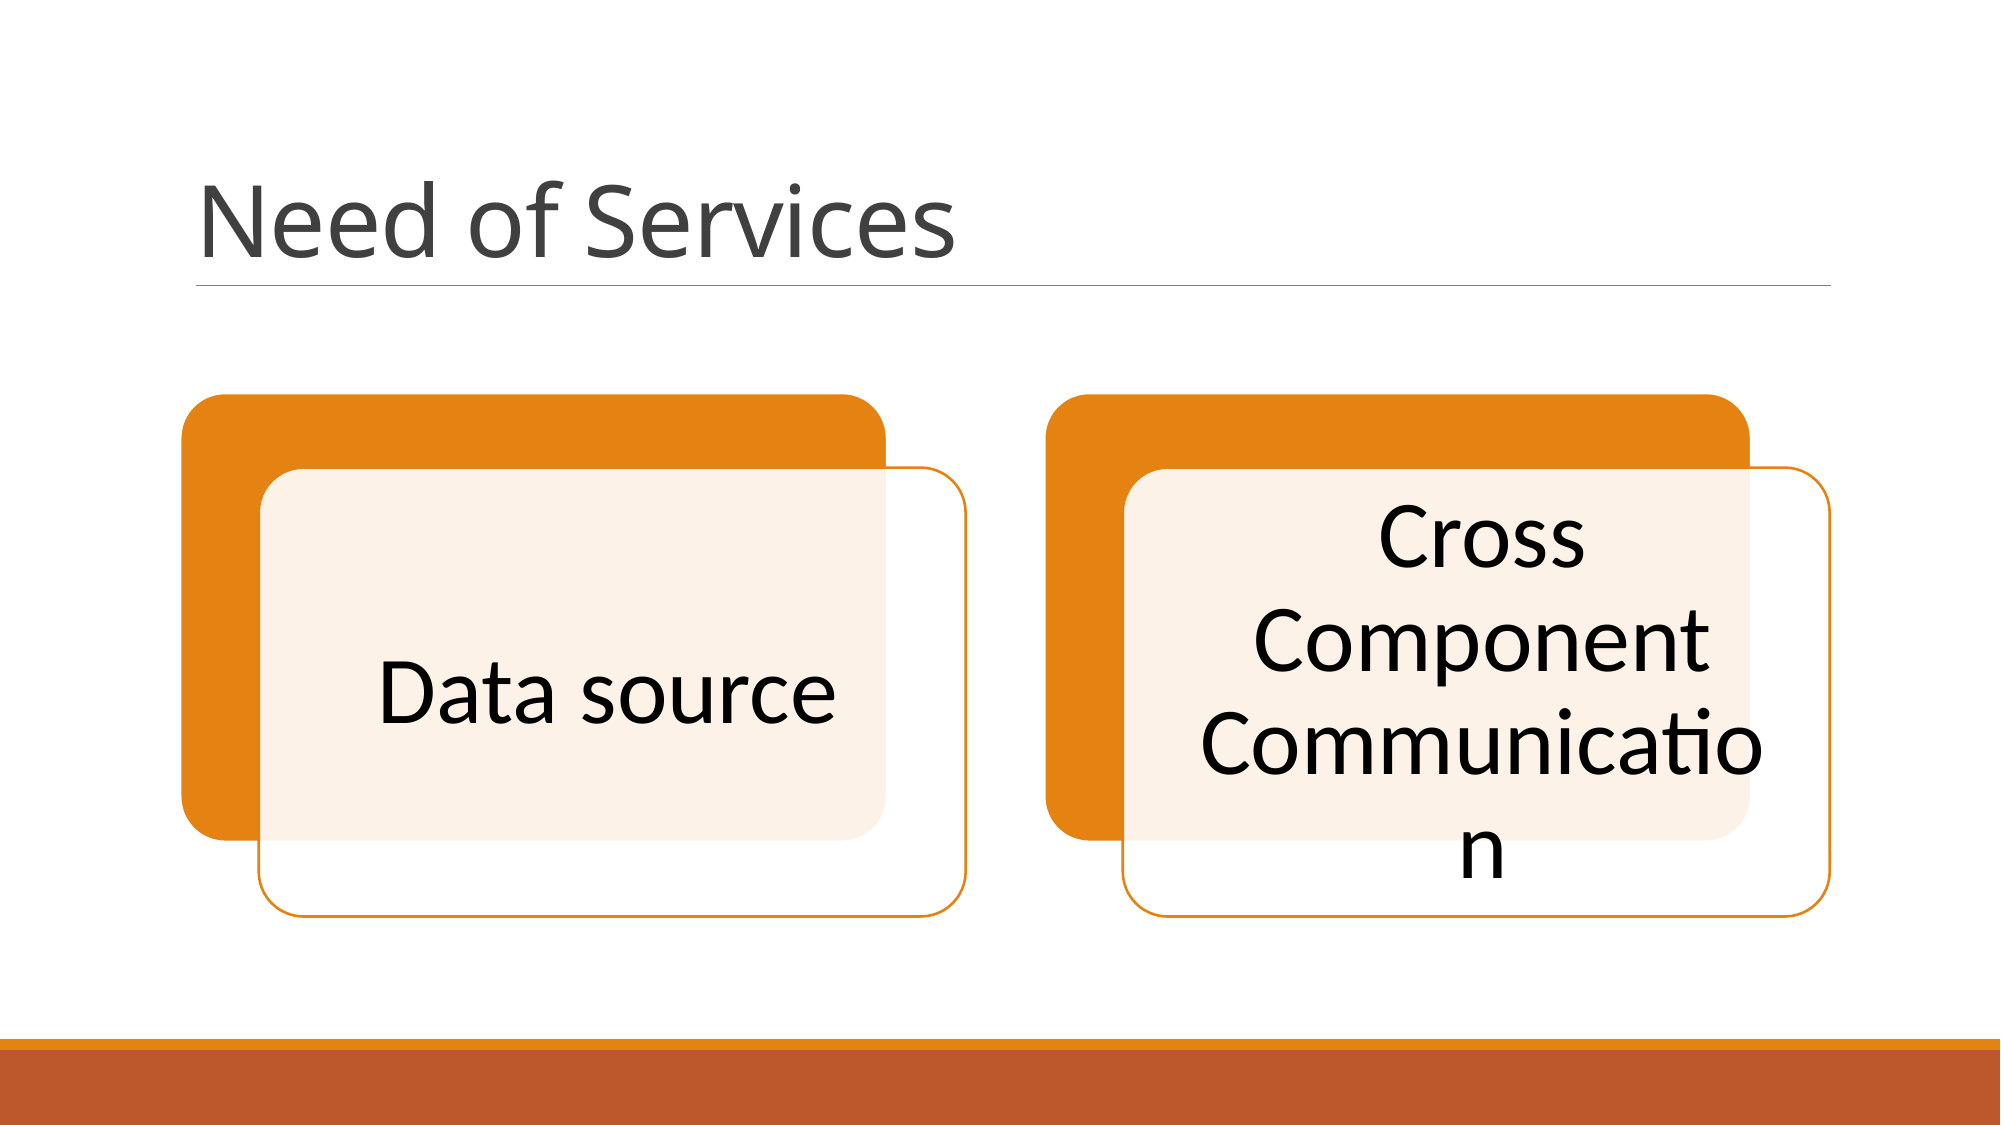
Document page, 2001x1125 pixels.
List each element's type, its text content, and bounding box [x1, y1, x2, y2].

title Need of Services [180, 47, 1830, 285]
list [179, 343, 1831, 966]
